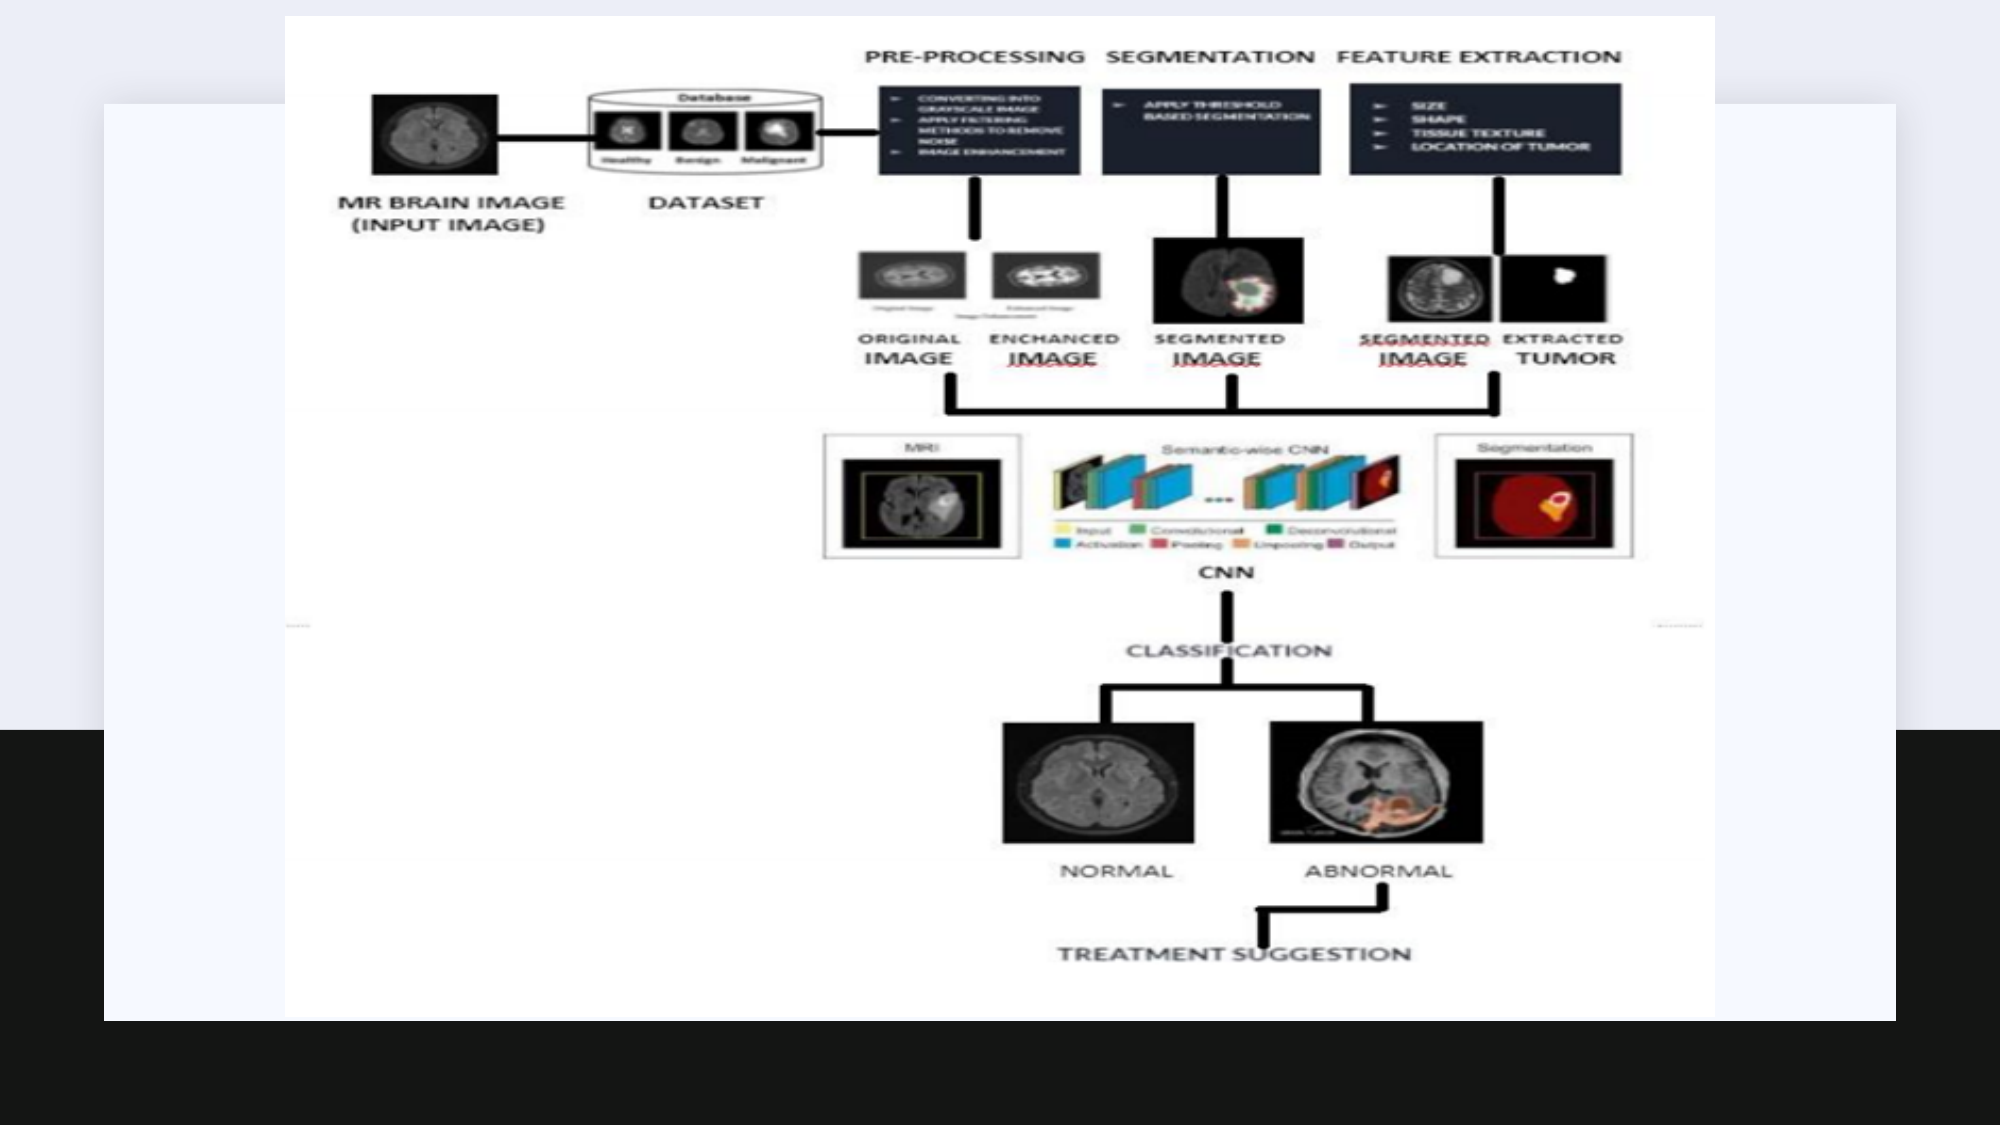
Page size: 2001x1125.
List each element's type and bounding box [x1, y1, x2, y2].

picture [285, 15, 1715, 1017]
